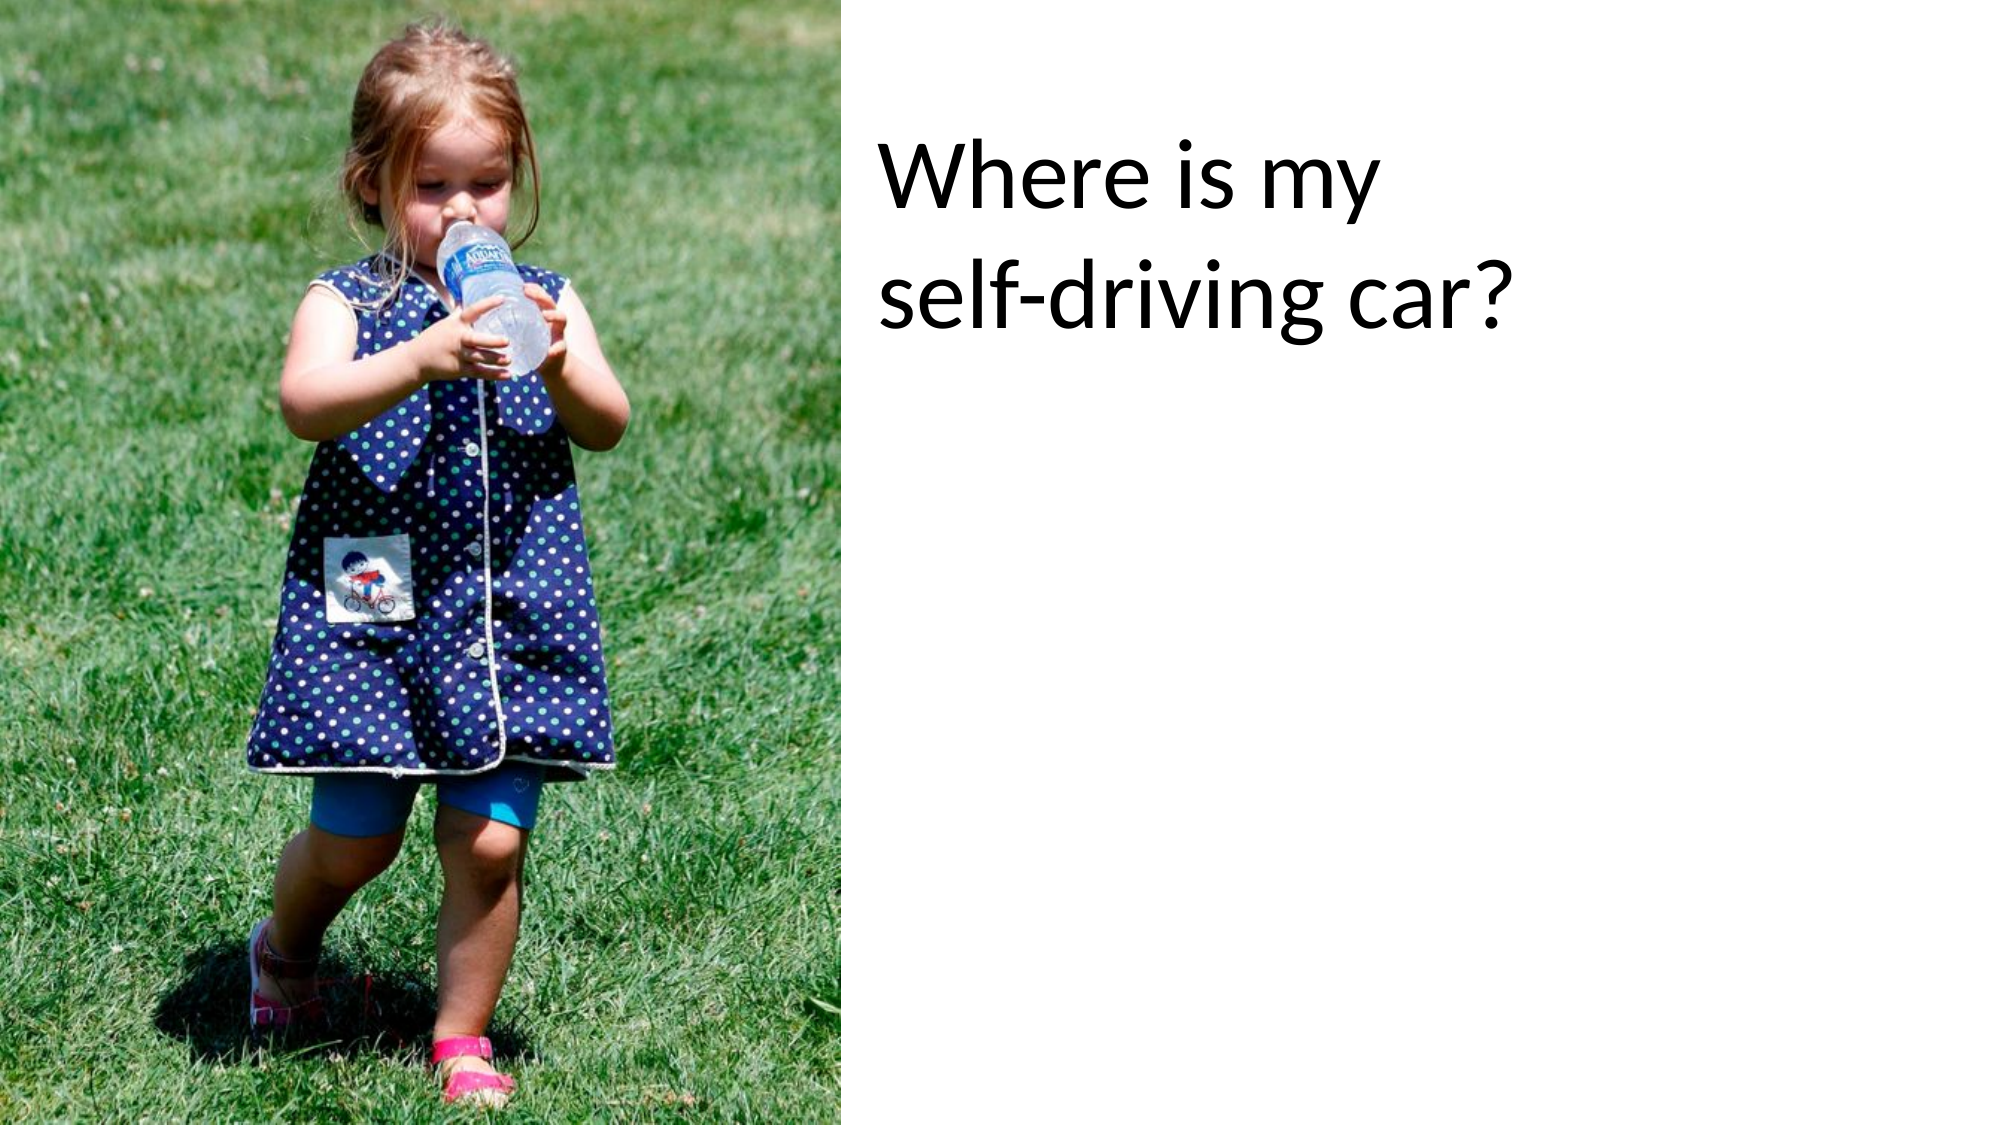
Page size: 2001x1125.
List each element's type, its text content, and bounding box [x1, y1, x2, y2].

picture [0, 0, 841, 1125]
text_box Where is my self-driving car? [863, 101, 1534, 356]
